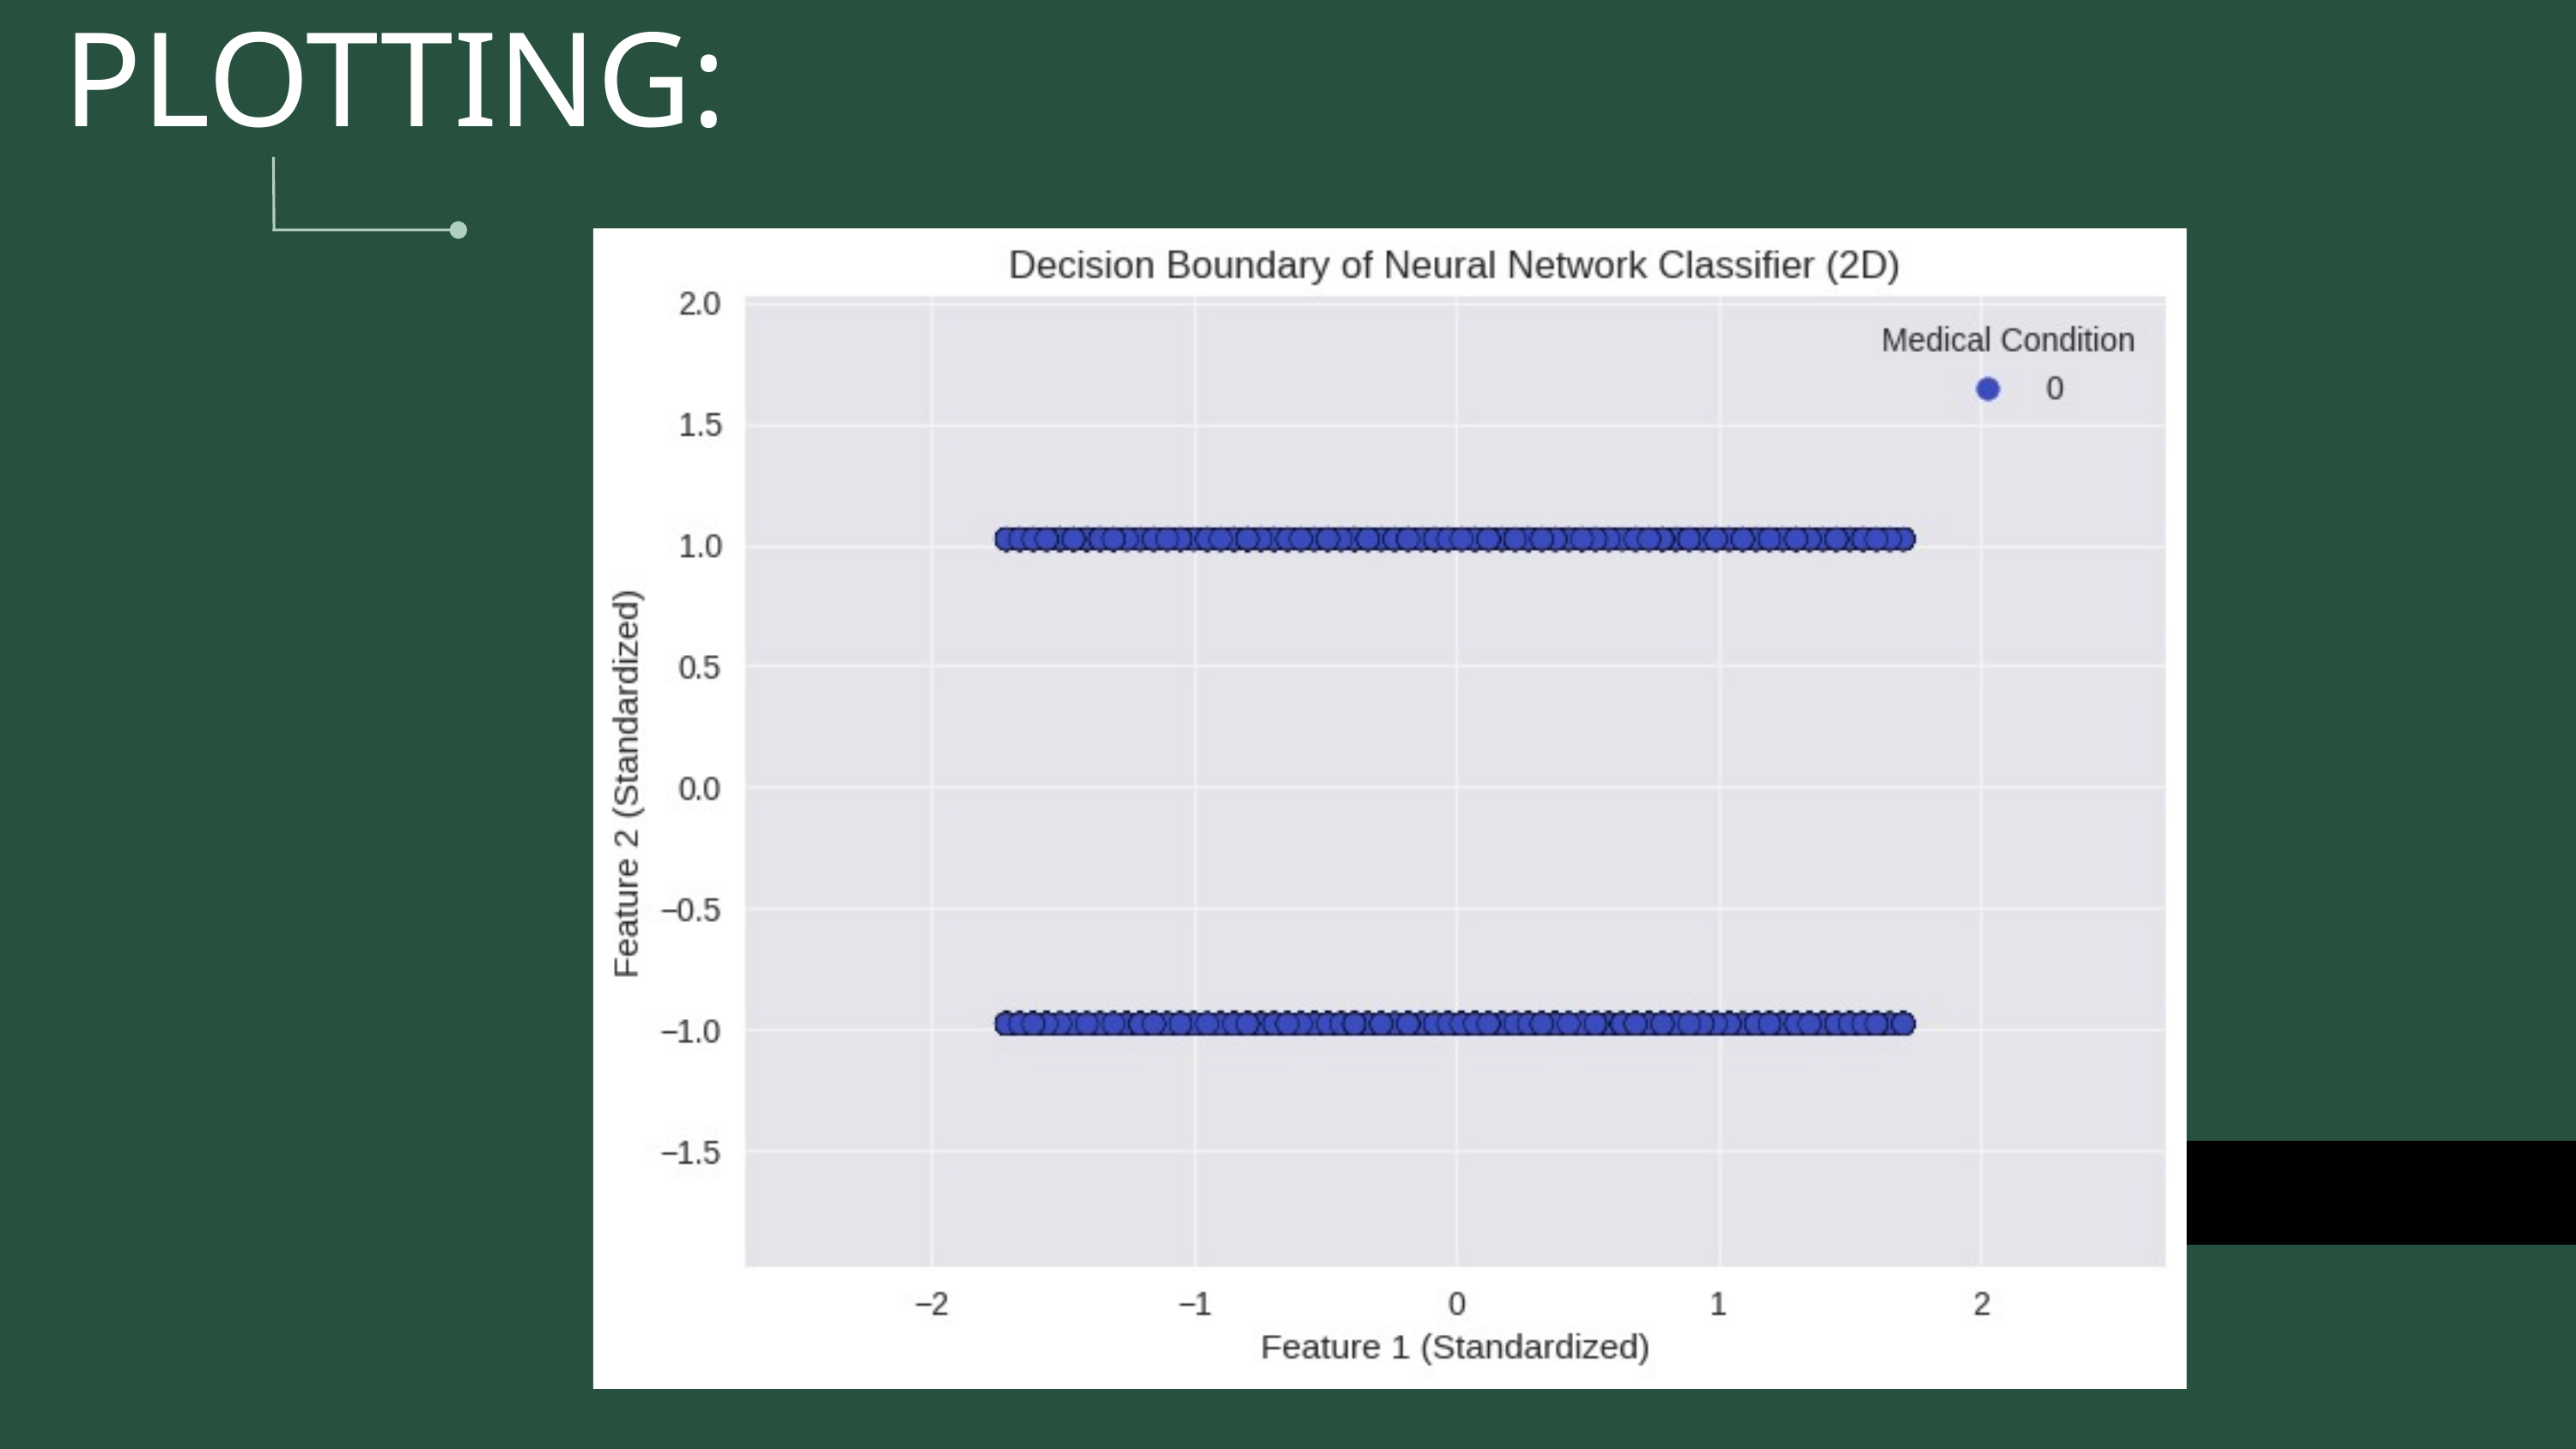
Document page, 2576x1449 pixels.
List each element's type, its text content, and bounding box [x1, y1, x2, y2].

text_box PLOTTING: [63, 0, 1054, 153]
text_box [272, 221, 468, 239]
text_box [1928, 1140, 2576, 1246]
text_box [592, 228, 2187, 1390]
